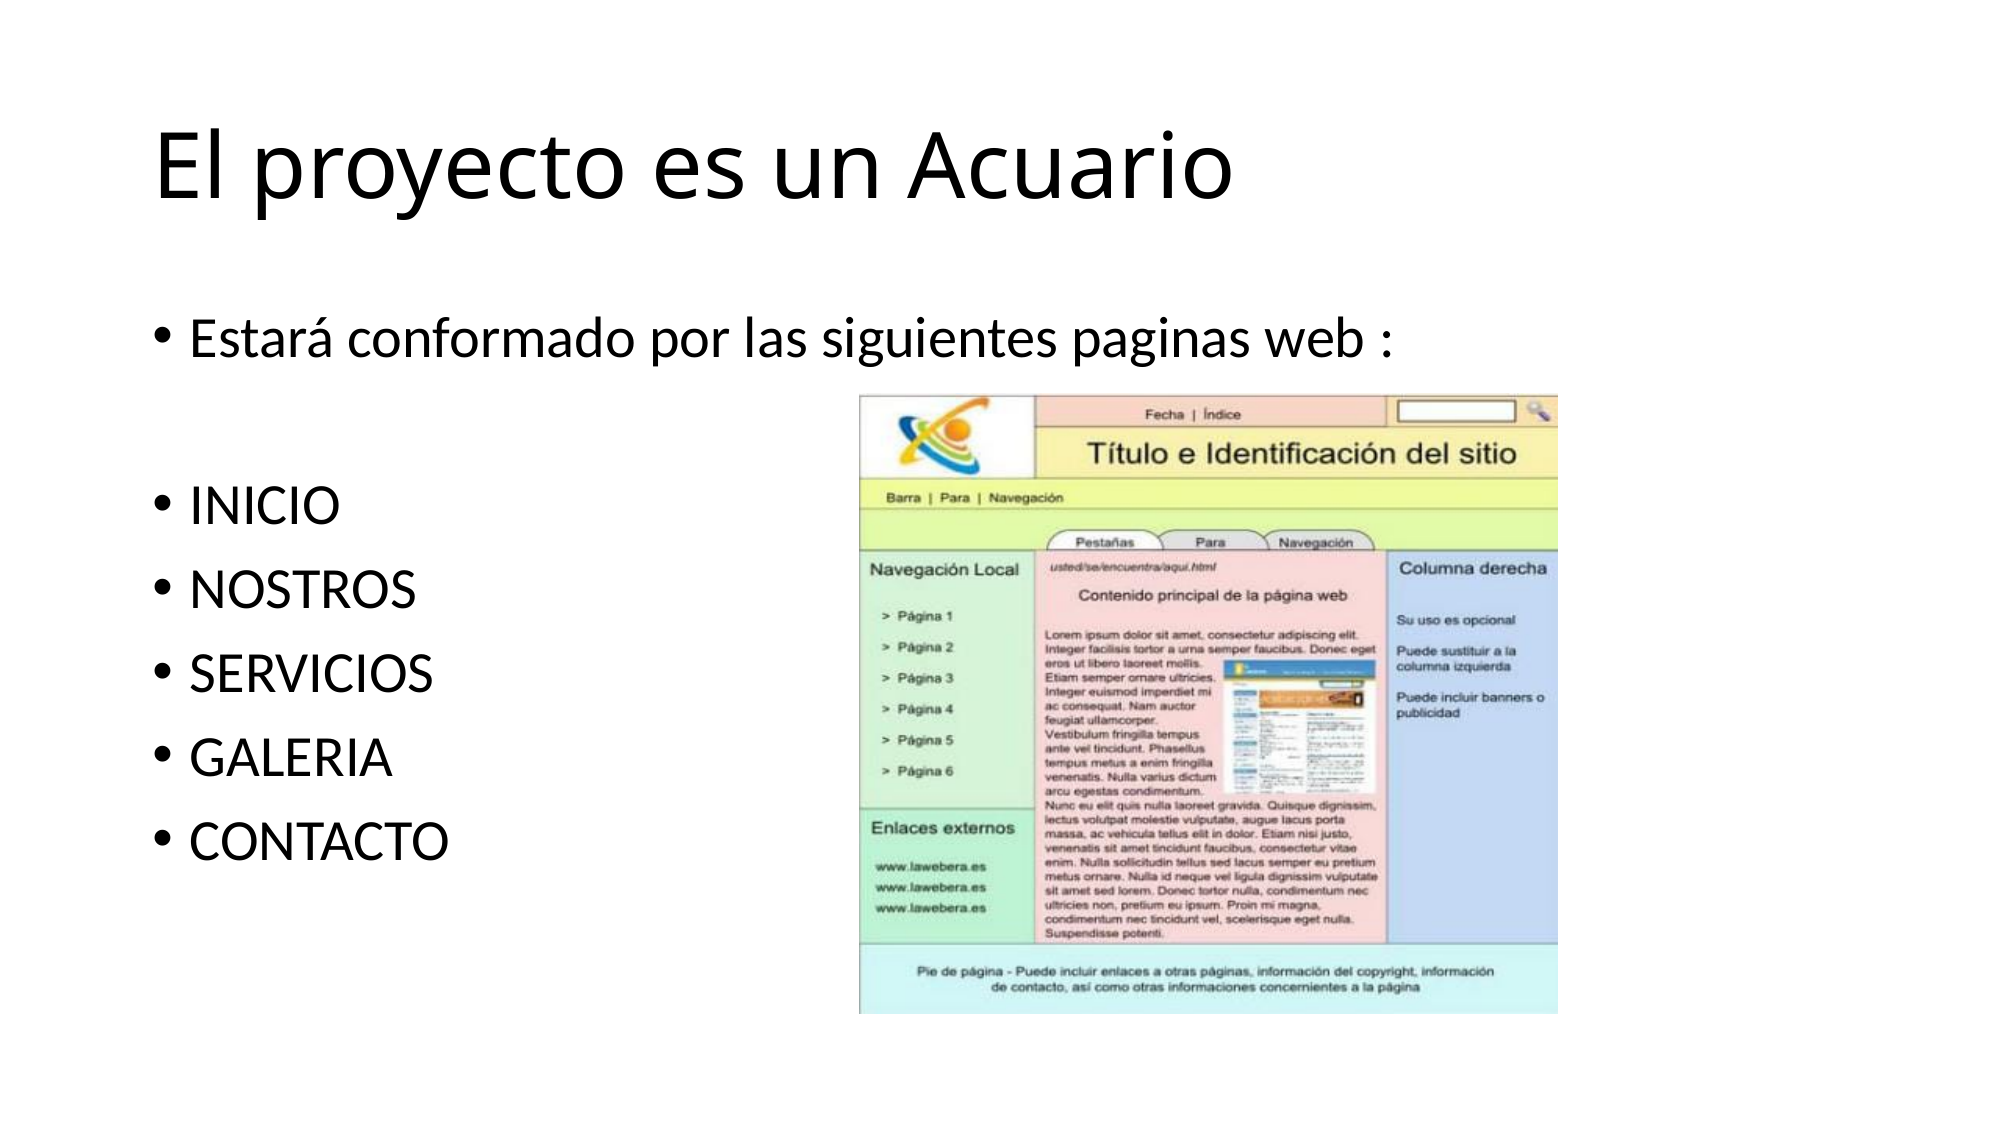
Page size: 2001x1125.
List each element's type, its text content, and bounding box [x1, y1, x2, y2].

picture [859, 393, 1558, 1014]
title El proyecto es un Acuario [137, 59, 1863, 278]
list Estará conformado por las siguientes paginas web : INICIO NOSTROS SERVICIOS GALERIA CONTACTO [137, 299, 1863, 1014]
